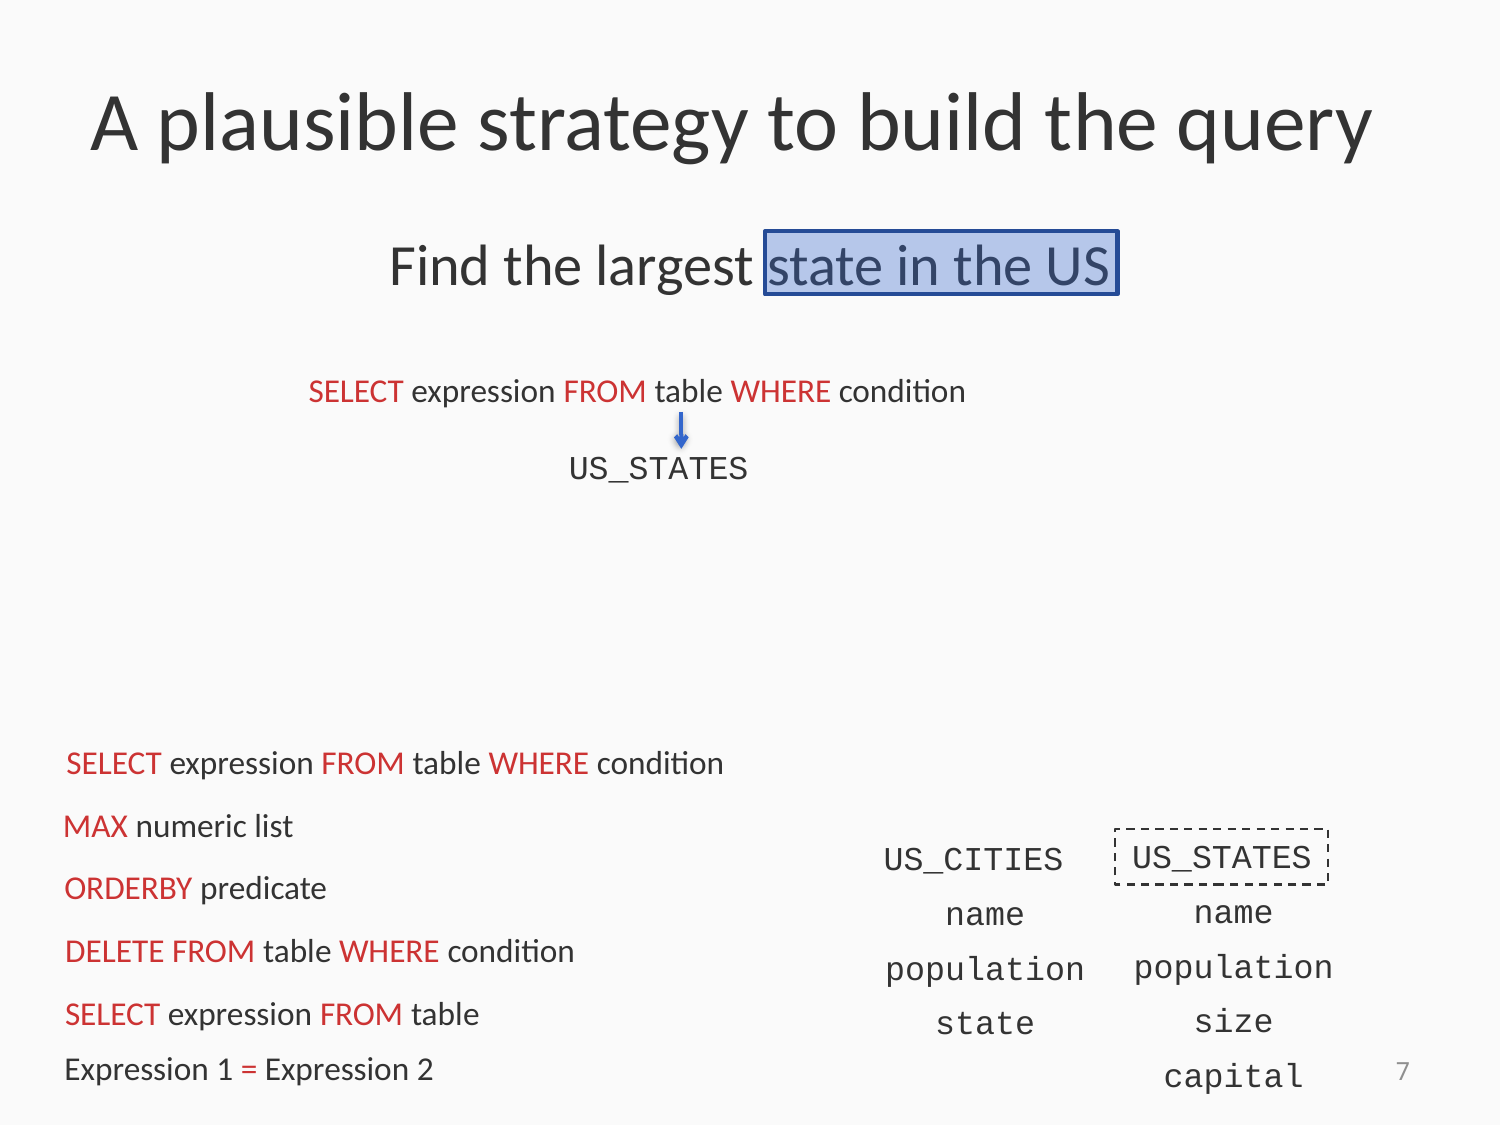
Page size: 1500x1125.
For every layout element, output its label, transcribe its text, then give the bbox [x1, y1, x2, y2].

text_box SELECT expression FROM table WHERE condition [293, 362, 982, 417]
text_box US_STATES [553, 438, 764, 494]
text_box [46, 733, 745, 1096]
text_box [867, 827, 1351, 1103]
slide_number 7 [1355, 1042, 1425, 1103]
list Find the largest state in the US [75, 219, 1425, 306]
title A plausible strategy to build the query [75, 23, 1425, 211]
text_box [763, 229, 1120, 296]
